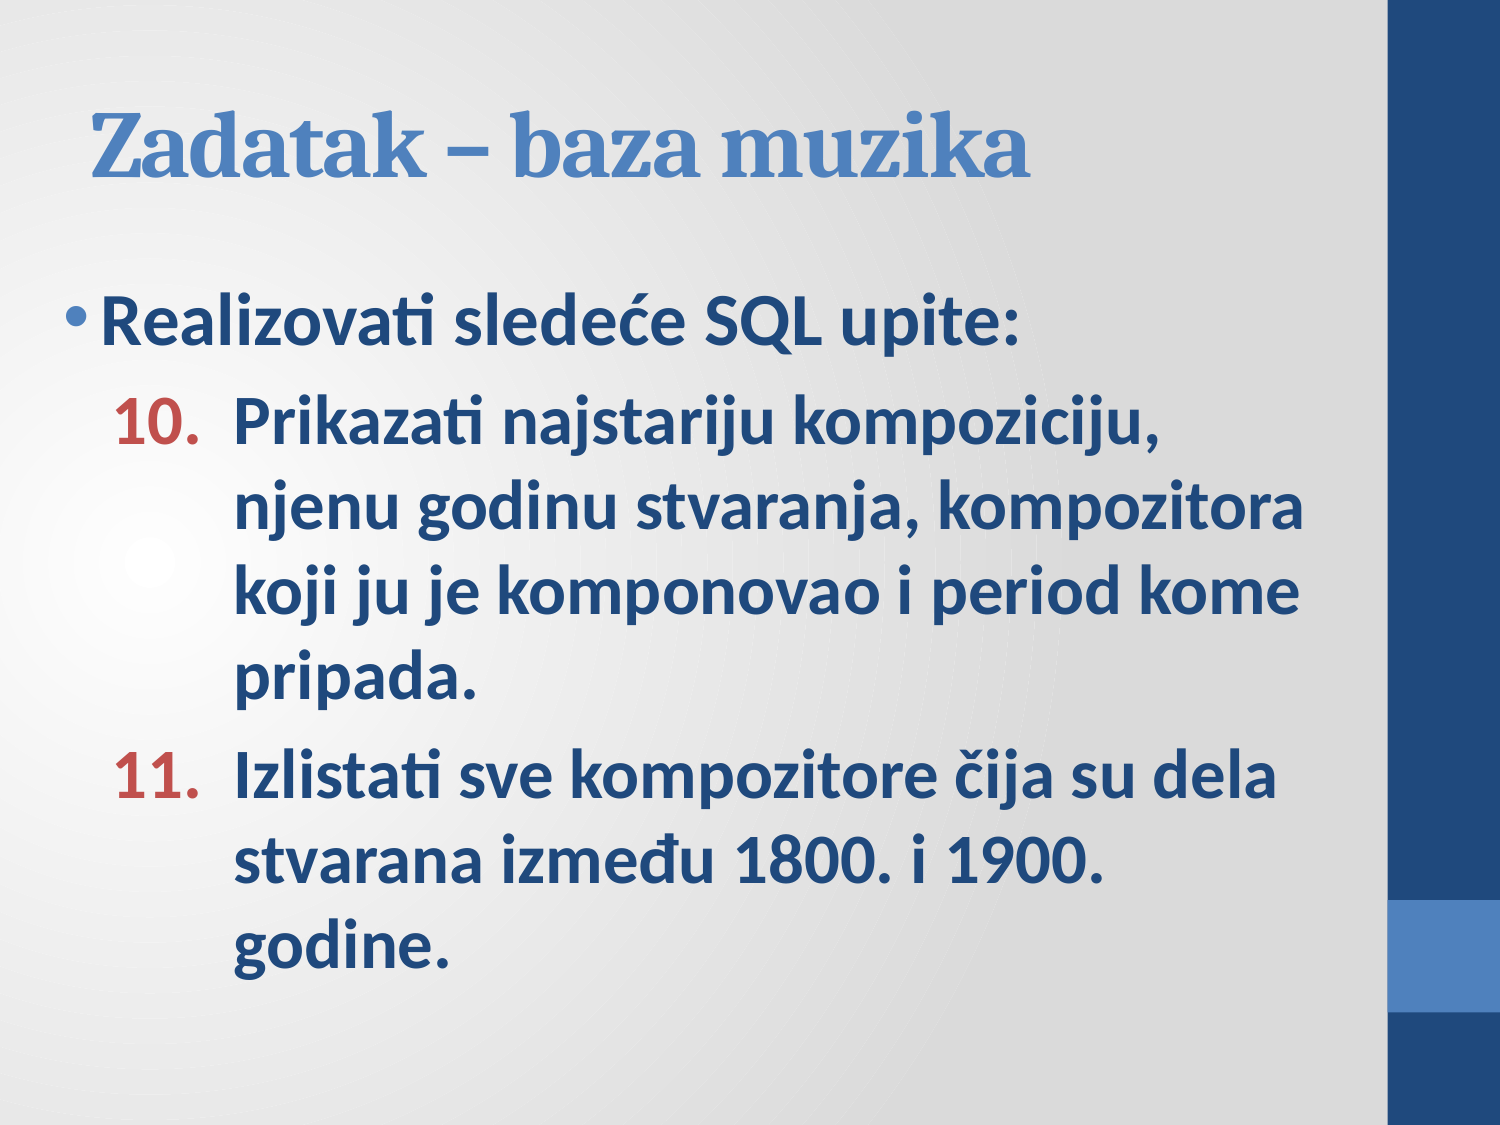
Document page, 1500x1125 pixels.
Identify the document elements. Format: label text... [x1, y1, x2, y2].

list Realizovati sledeće SQL upite: Prikazati najstariju kompoziciju, njenu godinu stvaranja, kompozitora koji ju je komponovao i period kome pripada. Izlistati sve kompozitore čija su dela stvarana između 1800. i 1900. godine. [29, 262, 1325, 1050]
title Zadatak – baza muzika [75, 45, 1325, 233]
